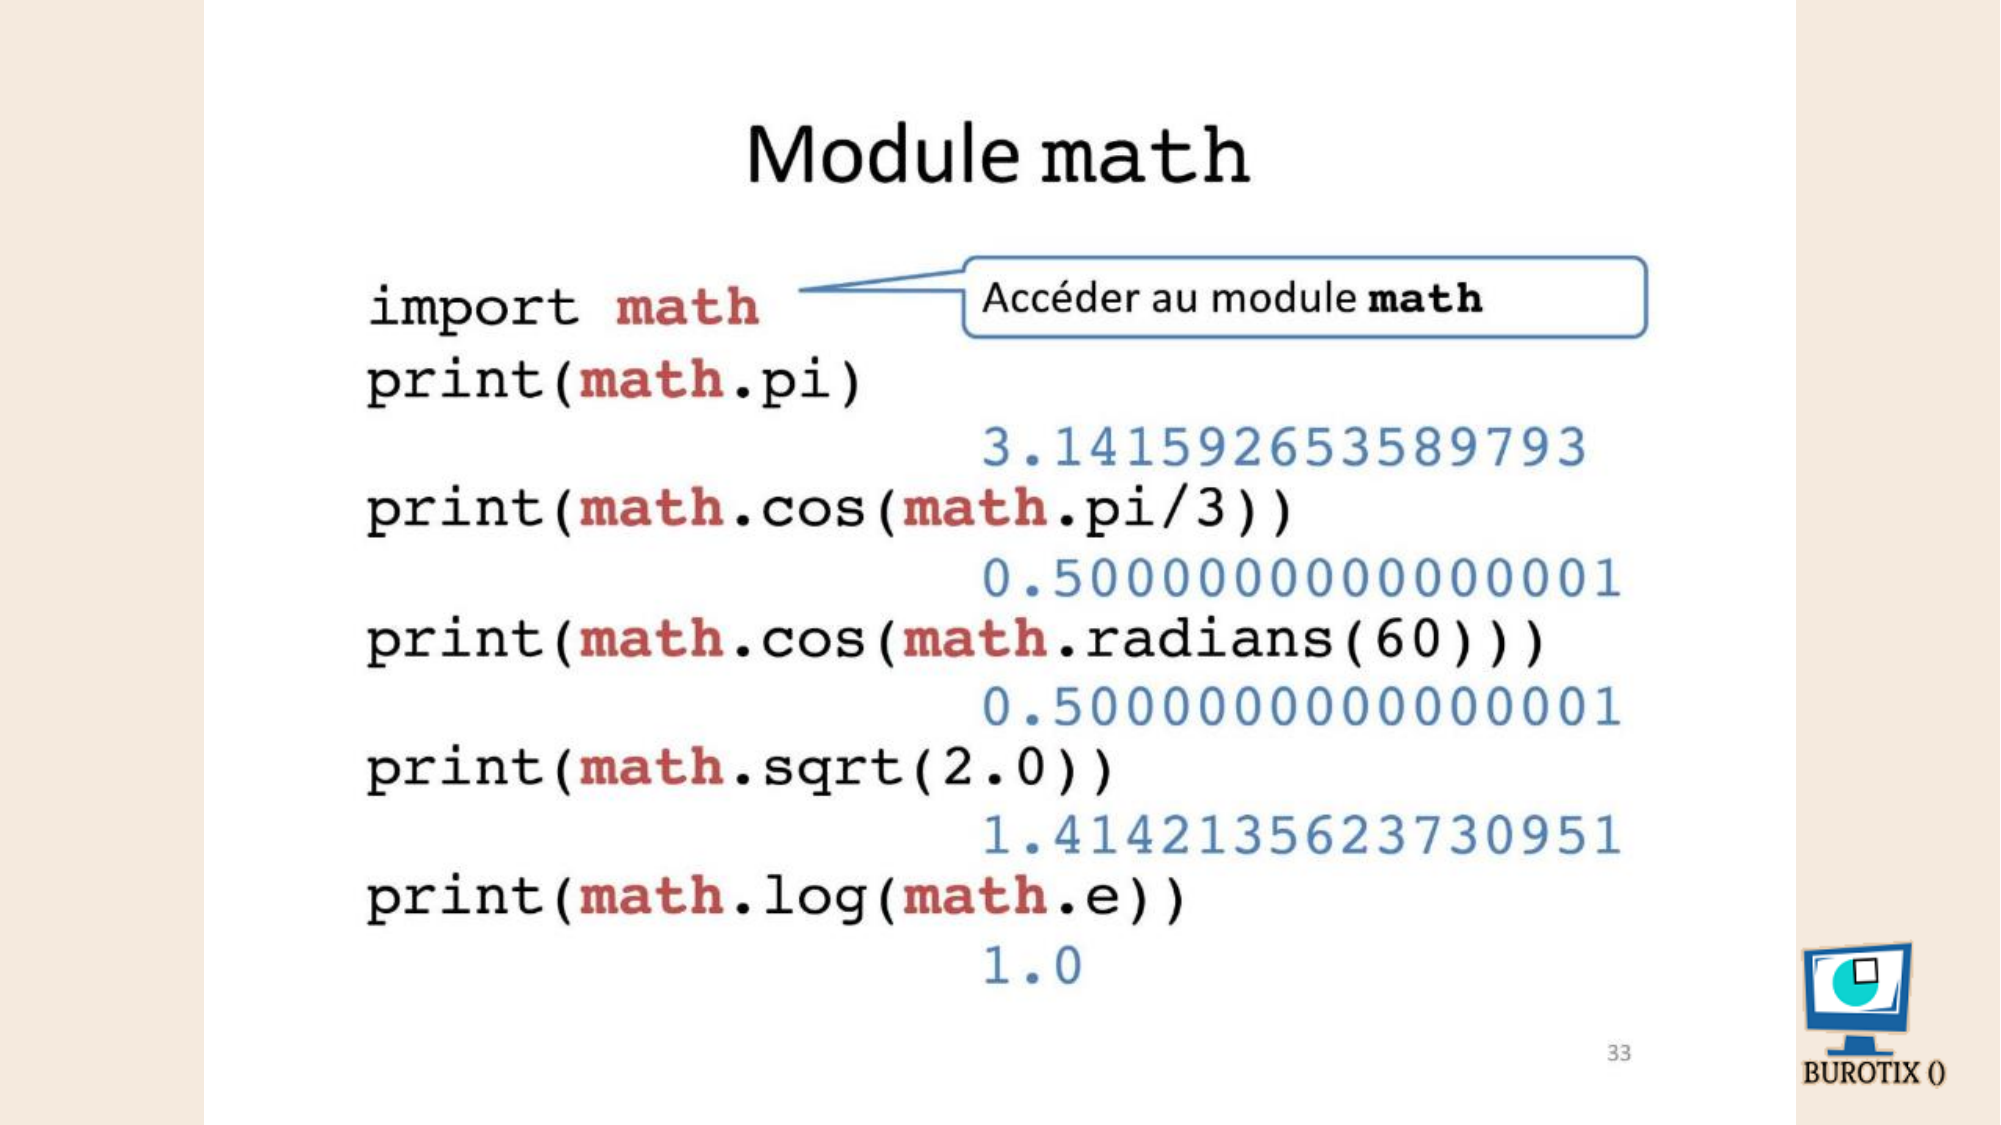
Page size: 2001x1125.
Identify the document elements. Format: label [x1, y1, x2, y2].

picture [204, 0, 1949, 1125]
